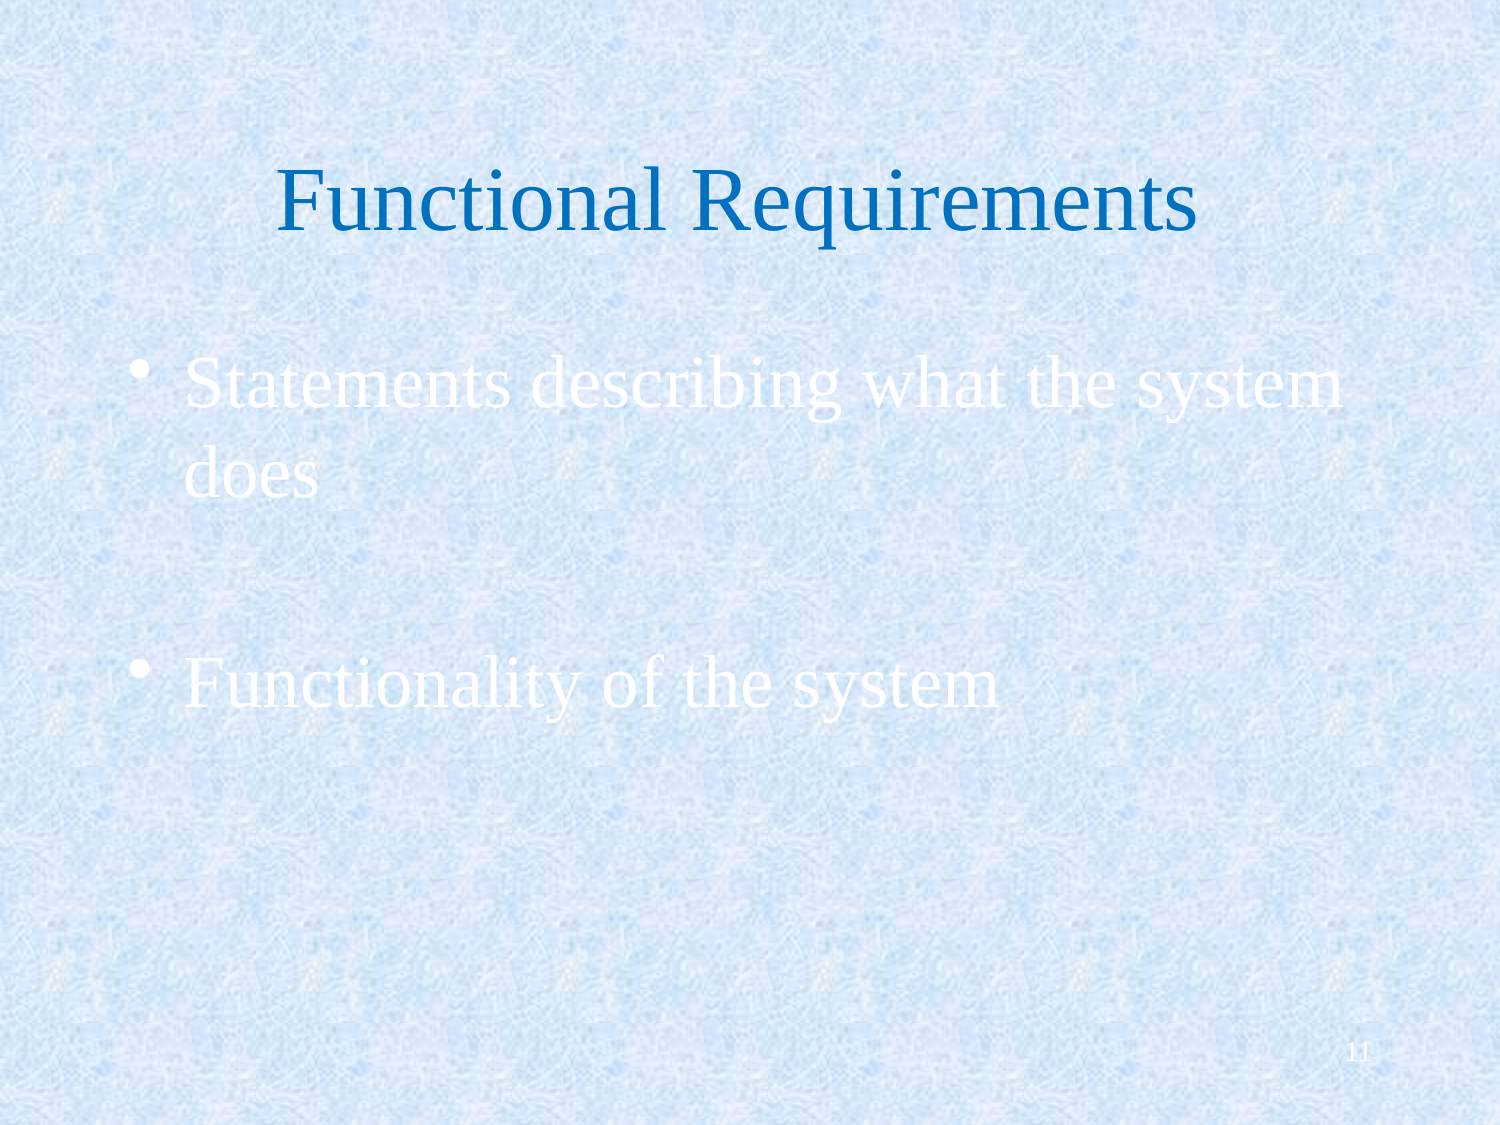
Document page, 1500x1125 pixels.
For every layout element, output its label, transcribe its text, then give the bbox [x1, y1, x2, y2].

picture [0, 0, 1500, 1125]
list Statements describing what the system does Functionality of the system [112, 324, 1388, 1000]
title Functional Requirements [112, 99, 1388, 288]
slide_number 11 [1074, 1025, 1388, 1100]
